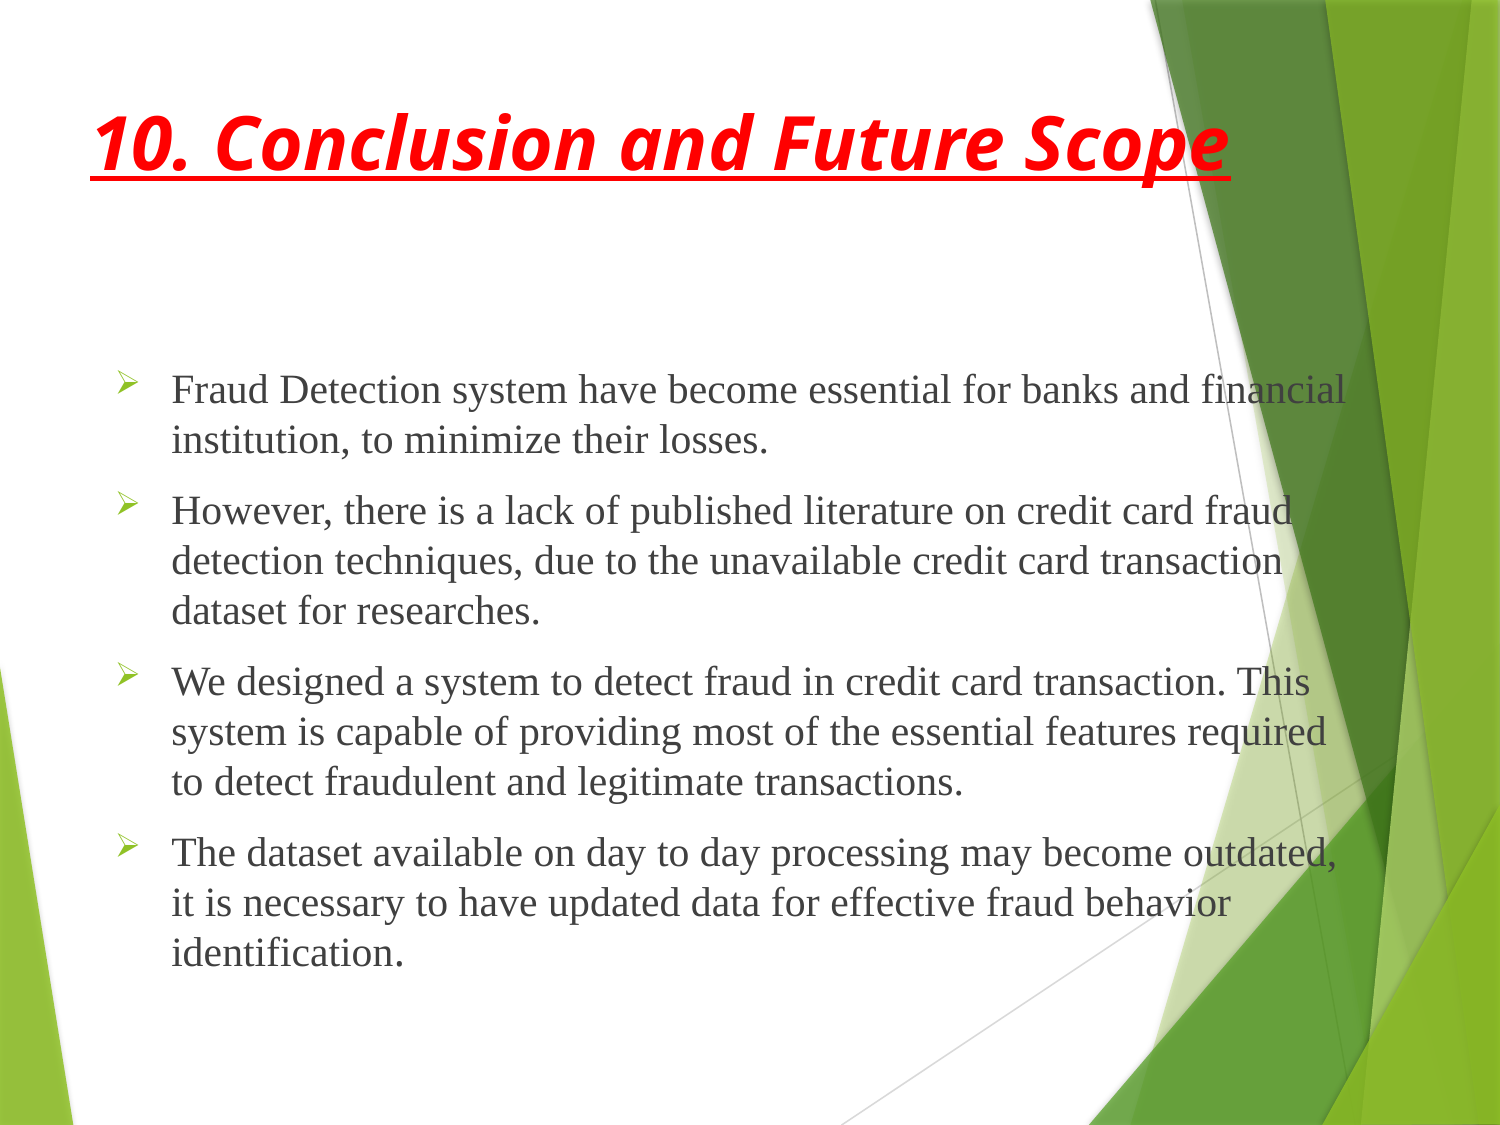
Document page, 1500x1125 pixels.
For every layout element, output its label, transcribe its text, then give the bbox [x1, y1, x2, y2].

list Fraud Detection system have become essential for banks and financial institution, to minimize their losses. However, there is a lack of published literature on credit card fraud detection techniques, due to the unavailable credit card transaction dataset for researches. We designed a system to detect fraud in credit card transaction. This system is capable of providing most of the essential features required to detect fraudulent and legitimate transactions. The dataset available on day to day processing may become outdated, it is necessary to have updated data for effective fraud behavior identification. [99, 354, 1375, 1050]
title 10. Conclusion and Future Scope [75, 87, 1350, 213]
